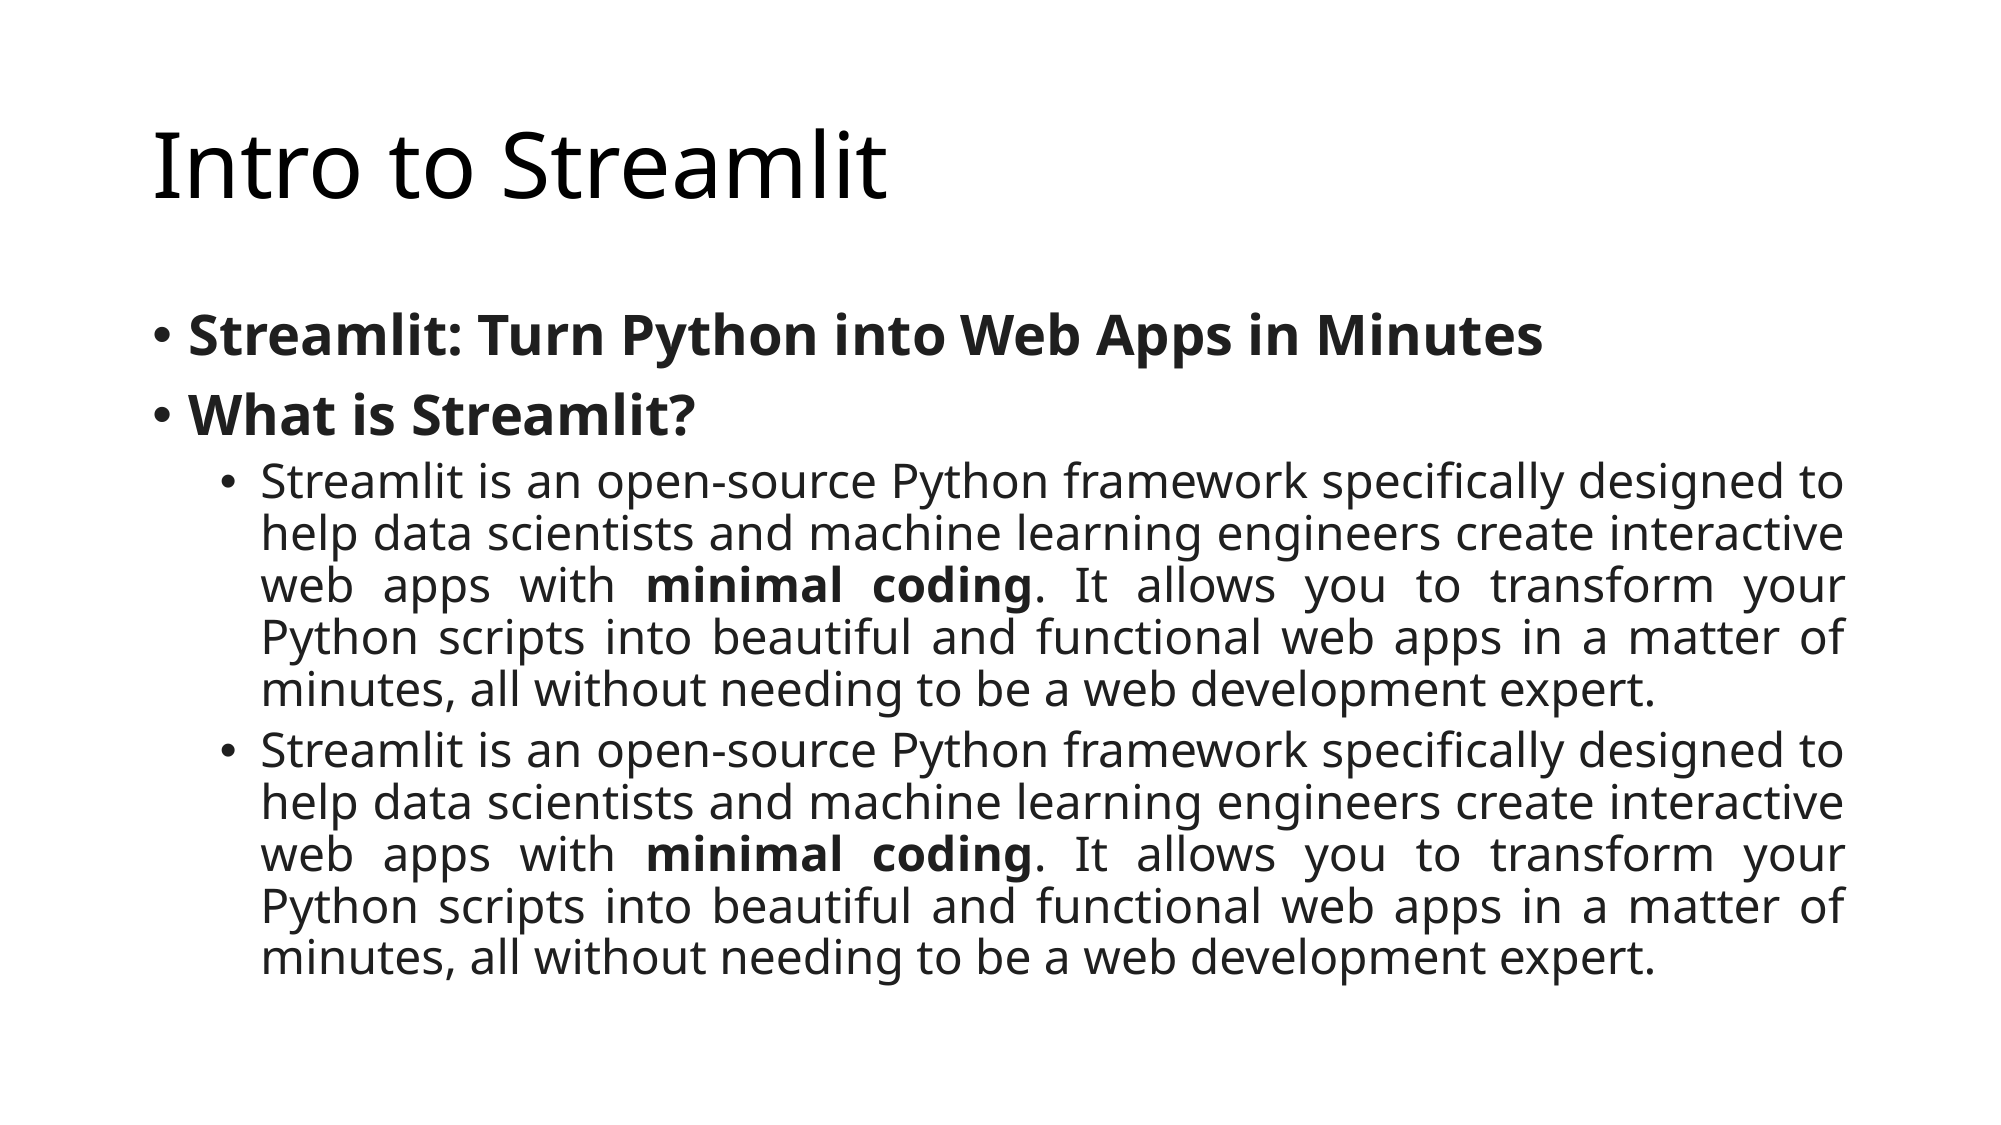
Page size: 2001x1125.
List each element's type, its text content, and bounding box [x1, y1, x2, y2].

list Streamlit: Turn Python into Web Apps in Minutes What is Streamlit? Streamlit is an open-source Python framework specifically designed to help data scientists and machine learning engineers create interactive web apps with minimal coding. It allows you to transform your Python scripts into beautiful and functional web apps in a matter of minutes, all without needing to be a web development expert. Streamlit is an open-source Python framework specifically designed to help data scientists and machine learning engineers create interactive web apps with minimal coding. It allows you to transform your Python scripts into beautiful and functional web apps in a matter of minutes, all without needing to be a web development expert. [137, 299, 1863, 1014]
title Intro to Streamlit [137, 59, 1863, 278]
